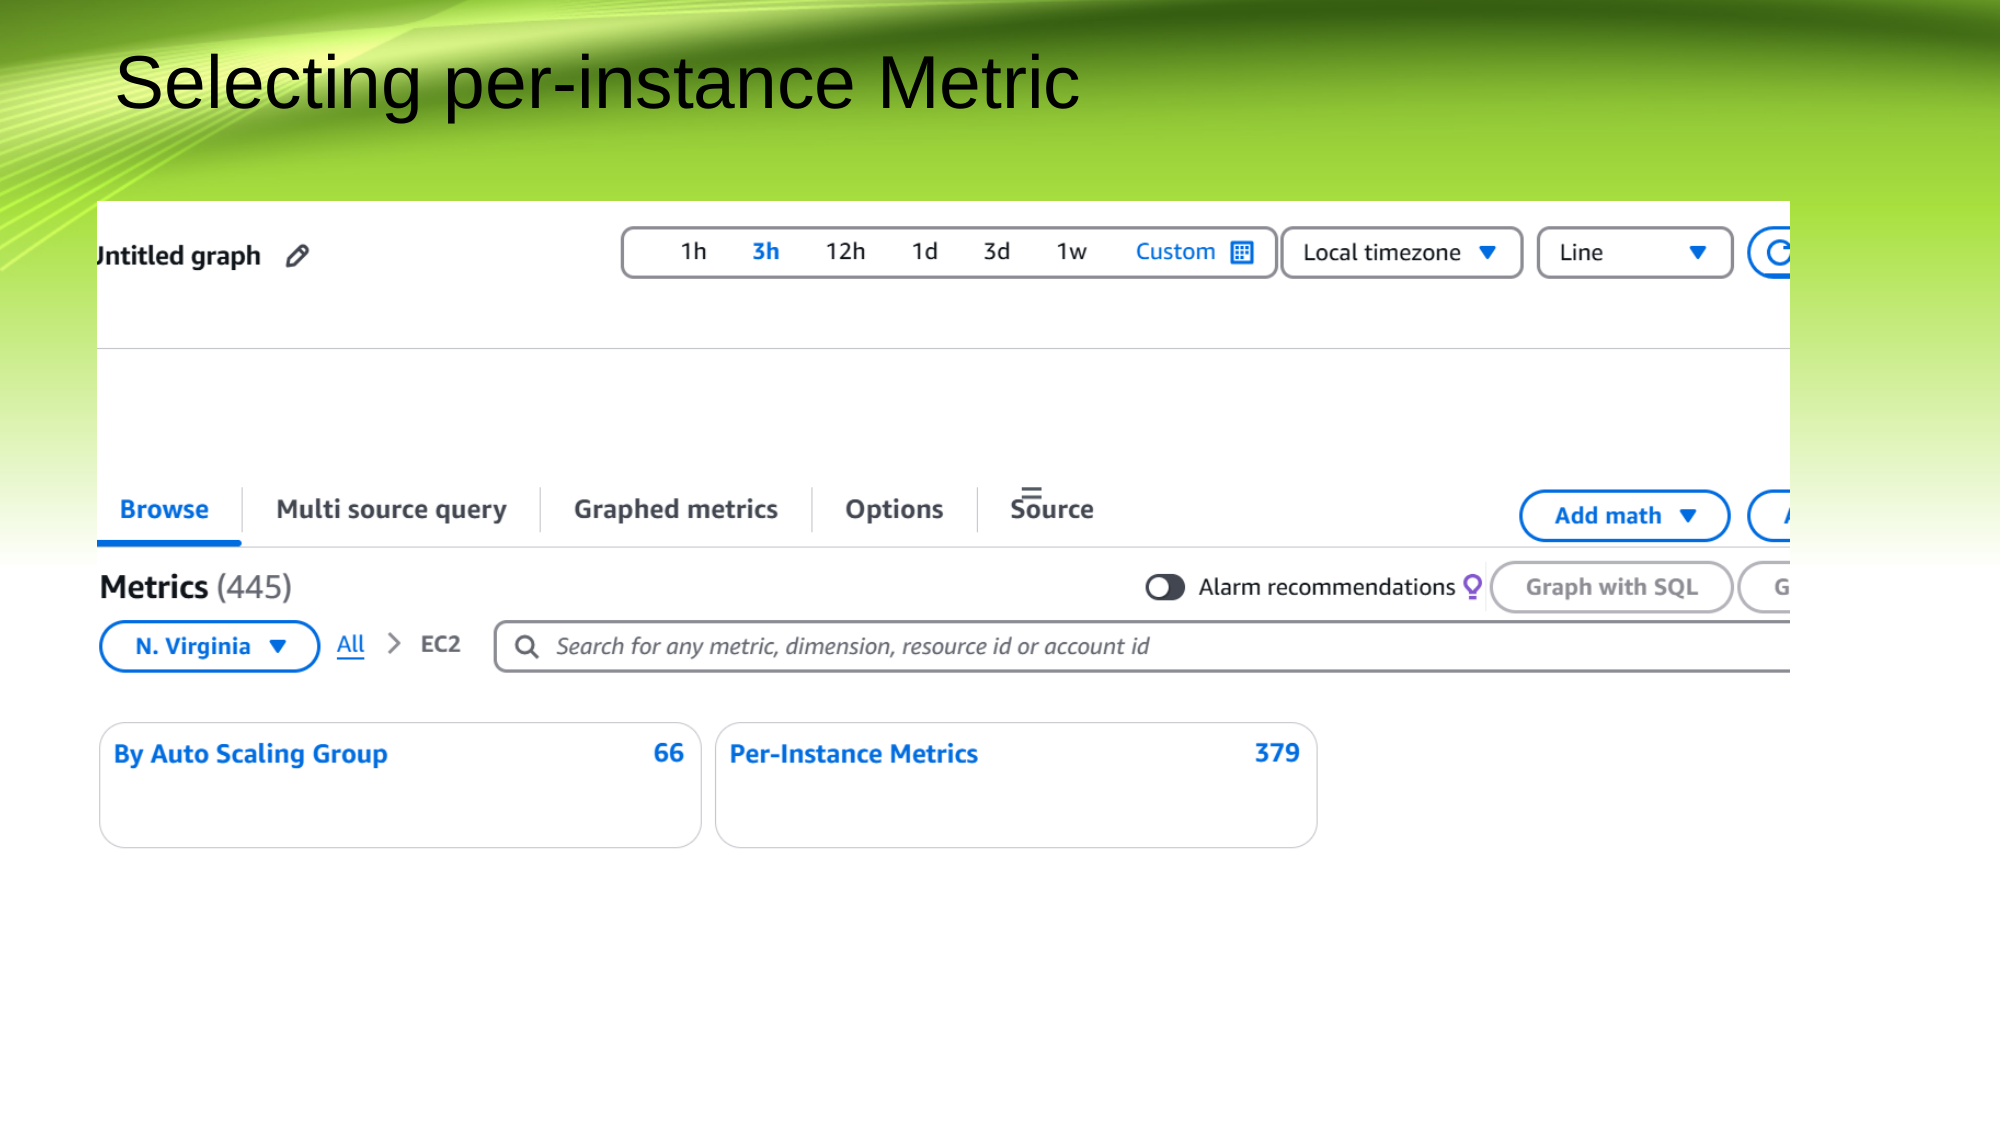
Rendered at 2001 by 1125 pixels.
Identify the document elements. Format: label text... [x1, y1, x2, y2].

title Selecting per-instance Metric [99, 30, 1901, 127]
picture [0, 0, 2000, 1125]
